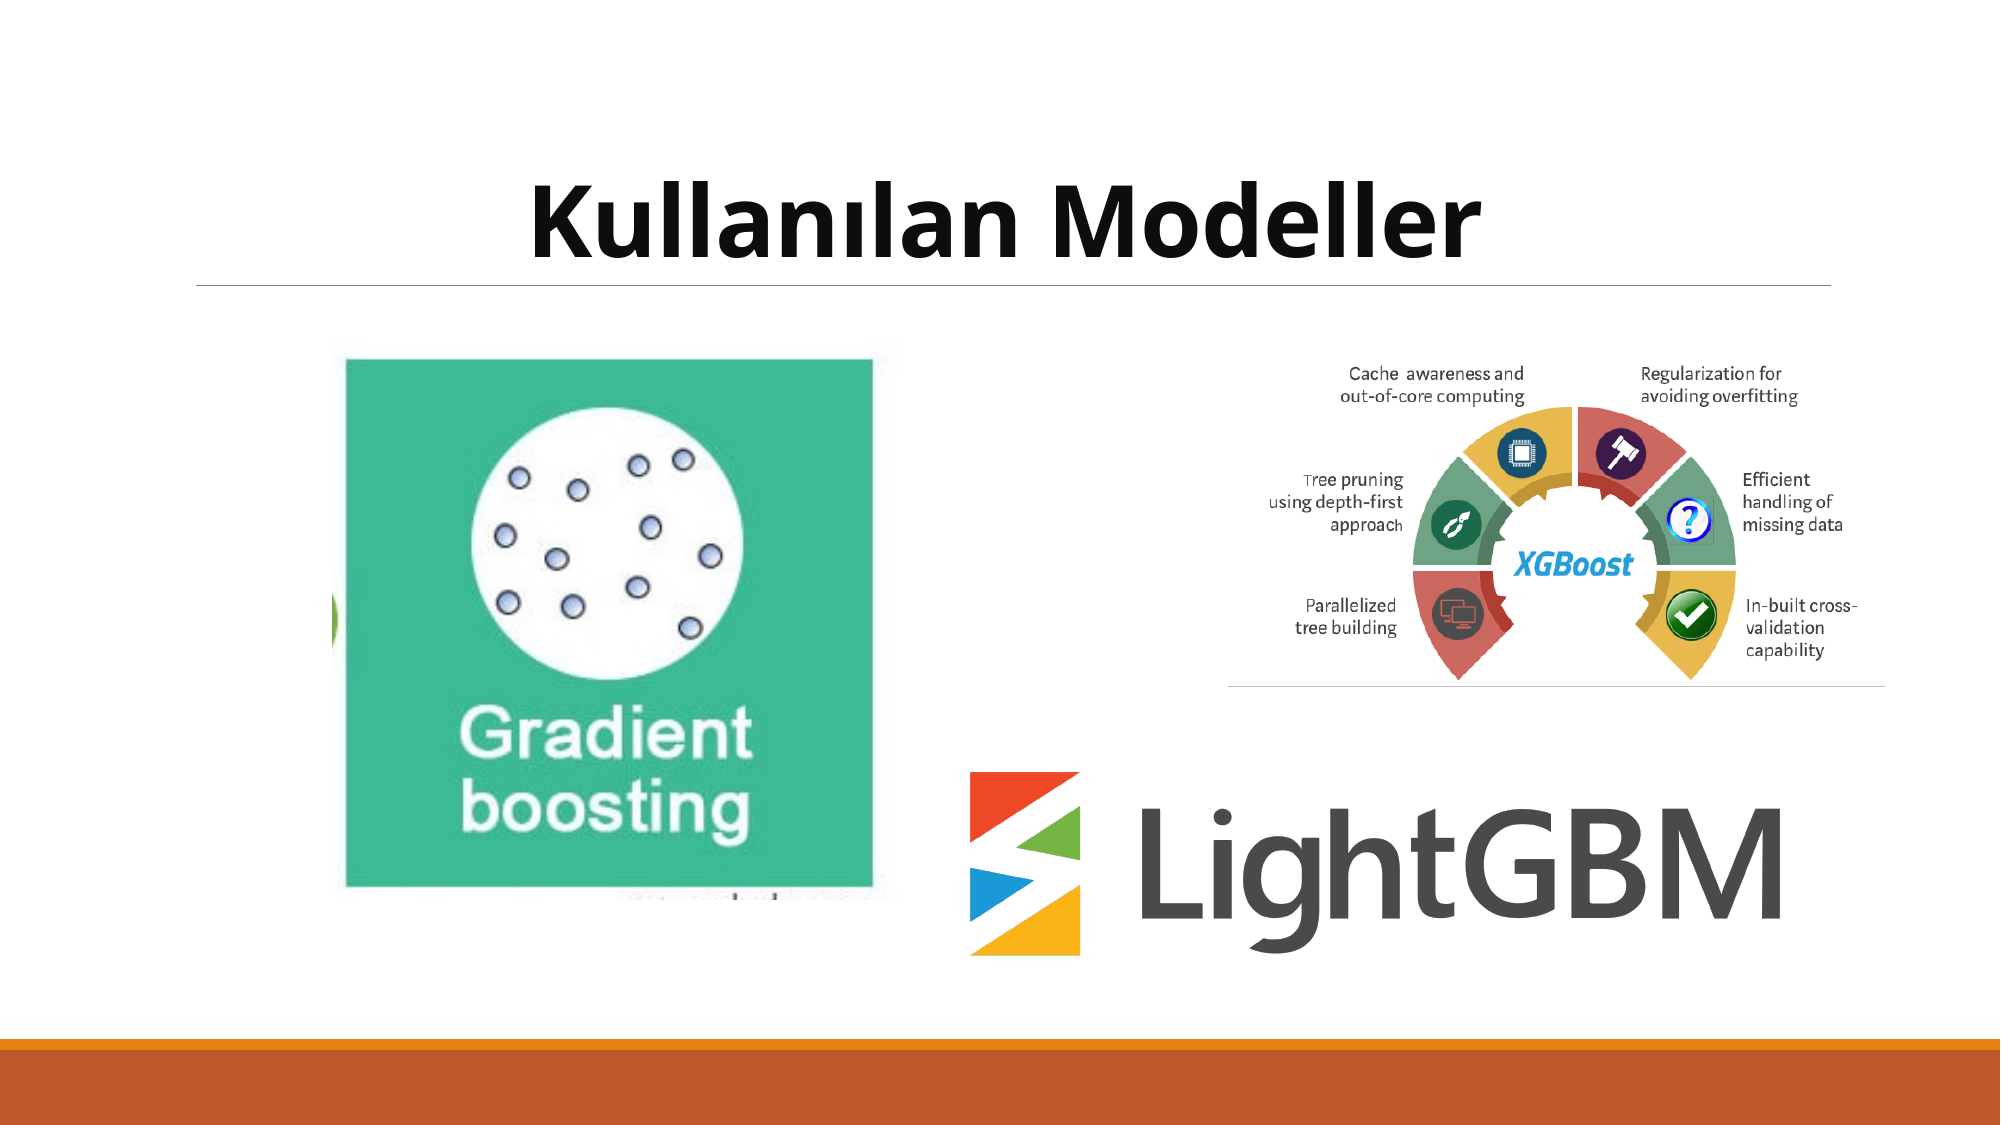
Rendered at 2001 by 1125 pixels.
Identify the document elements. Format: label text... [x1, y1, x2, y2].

picture [969, 772, 1780, 957]
picture [1226, 338, 1897, 688]
title Kullanılan Modeller [180, 47, 1830, 285]
picture [331, 338, 914, 900]
